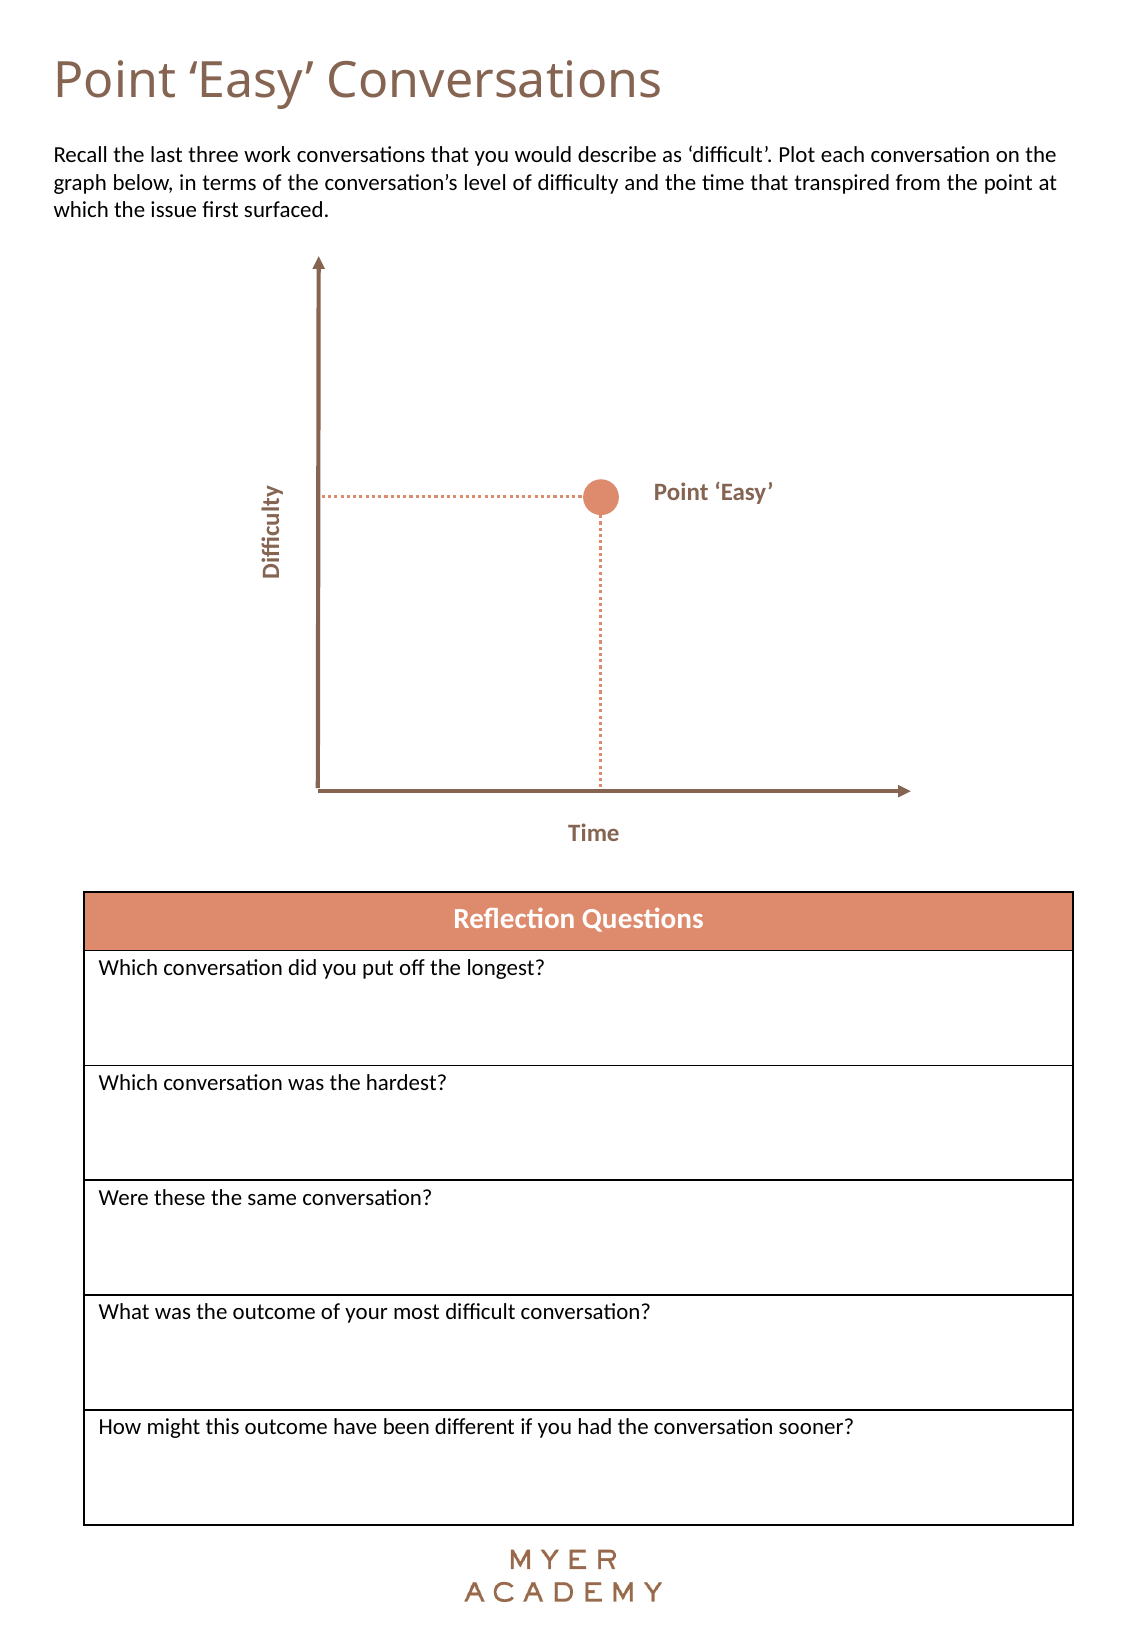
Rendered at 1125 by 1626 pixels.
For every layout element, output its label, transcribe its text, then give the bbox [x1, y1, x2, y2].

table_header Reflection Questions [85, 893, 1072, 950]
text_box Difficulty [246, 437, 292, 629]
table_cell Which conversation did you put off the longest? [85, 951, 1072, 1065]
table_cell Which conversation was the hardest? [85, 1066, 1072, 1179]
text_box Point ‘Easy’ [618, 468, 810, 513]
title Point ‘Easy’ Conversations [38, 30, 1074, 132]
table_cell Were these the same conversation? [85, 1181, 1072, 1294]
table_cell What was the outcome of your most difficult conversation? [85, 1296, 1072, 1409]
table_cell How might this outcome have been different if you had the conversation sooner? [85, 1411, 1072, 1524]
text_box Recall the last three work conversations that you would describe as ‘difficult’. Plot each conversation on the graph below, in terms of the conversation’s level of difficulty and the time that transpired from the point at which the issue first surfaced. [38, 132, 1074, 348]
picture [460, 1546, 665, 1605]
text_box [582, 478, 618, 517]
text_box Time [498, 809, 690, 855]
